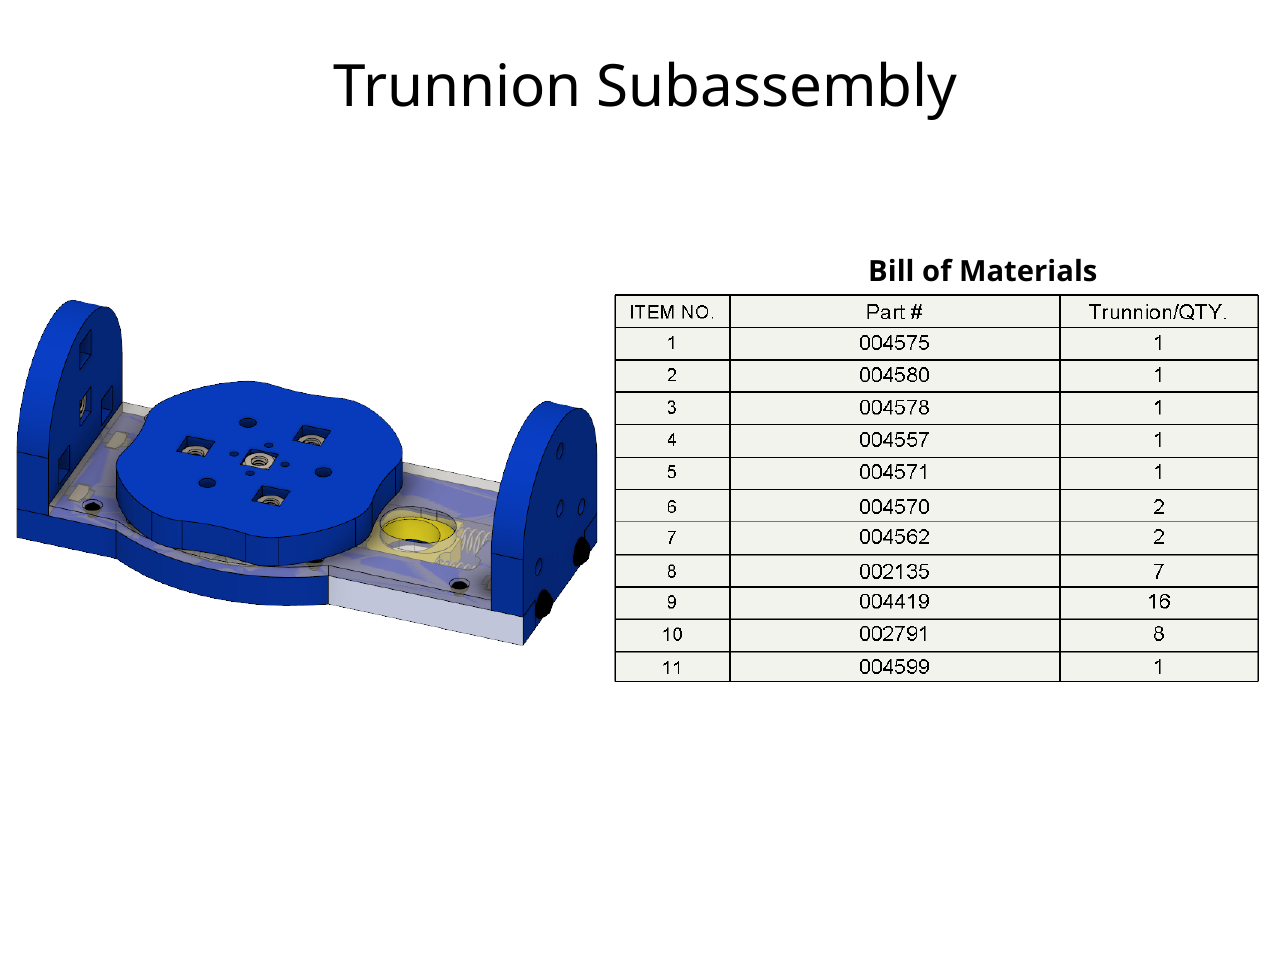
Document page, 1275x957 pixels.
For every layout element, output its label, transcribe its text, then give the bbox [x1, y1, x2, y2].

text_box Bill of Materials [661, 212, 1275, 296]
picture [10, 233, 1262, 686]
title Trunnion Subassembly [0, 43, 1275, 127]
